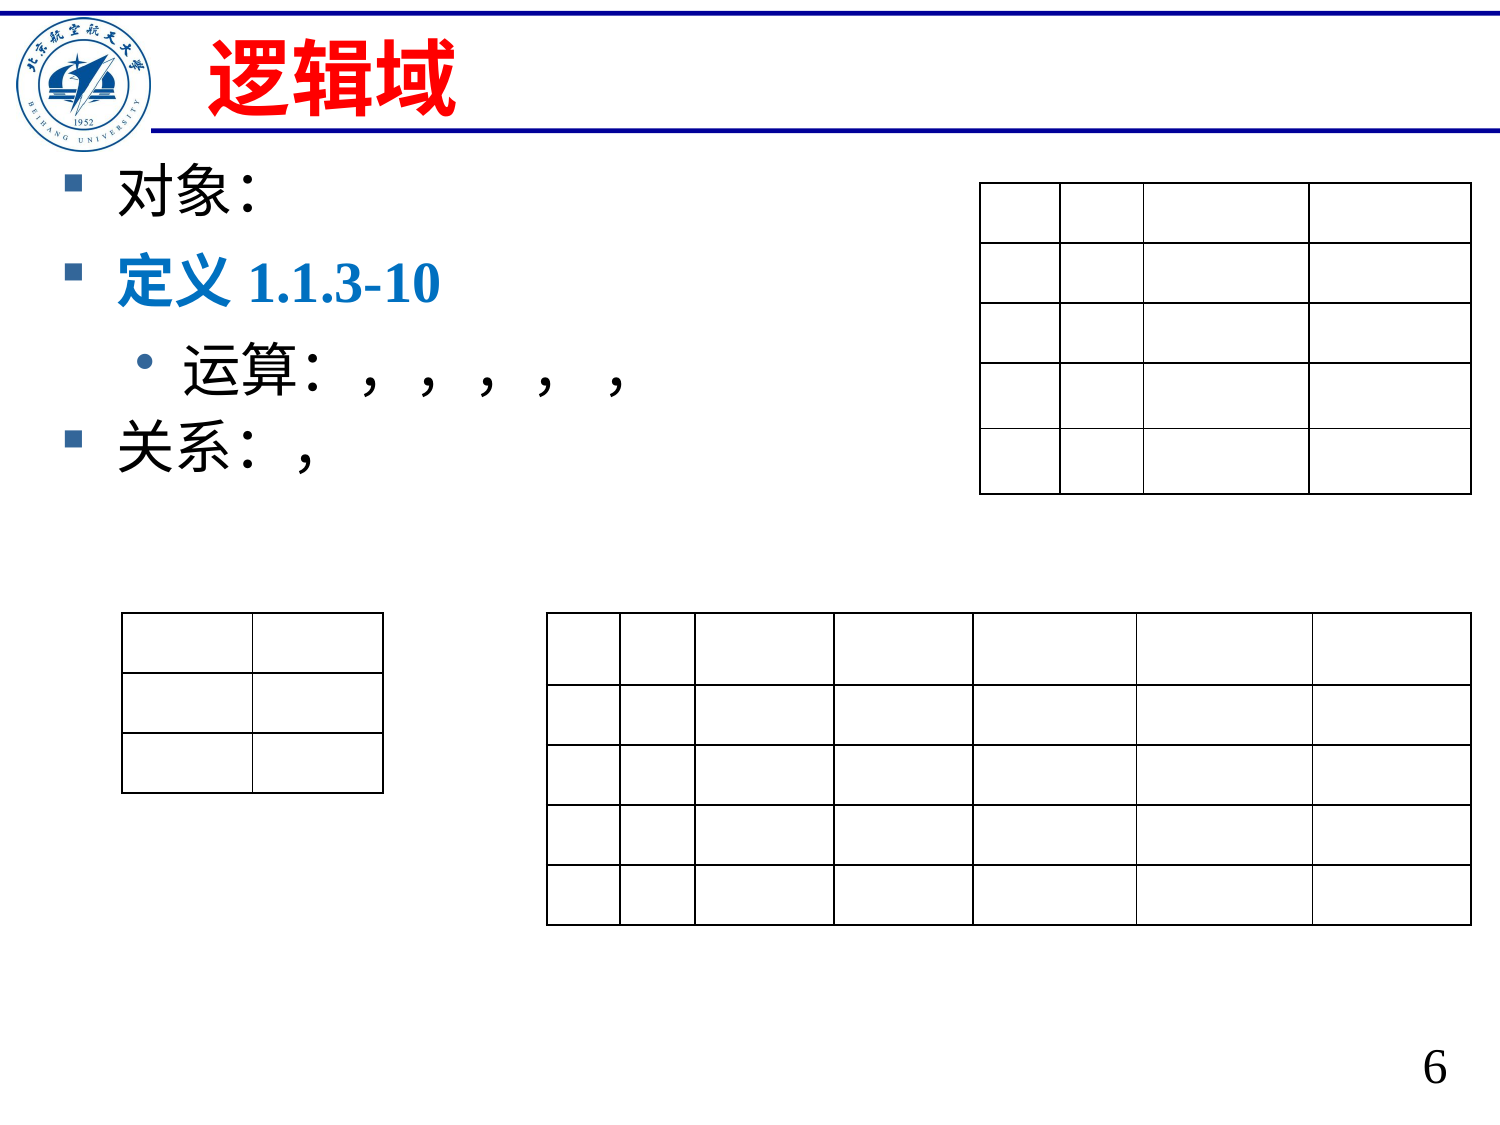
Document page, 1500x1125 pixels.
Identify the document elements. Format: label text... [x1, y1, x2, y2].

title 逻辑域 [192, 32, 1415, 120]
picture [16, 17, 151, 152]
